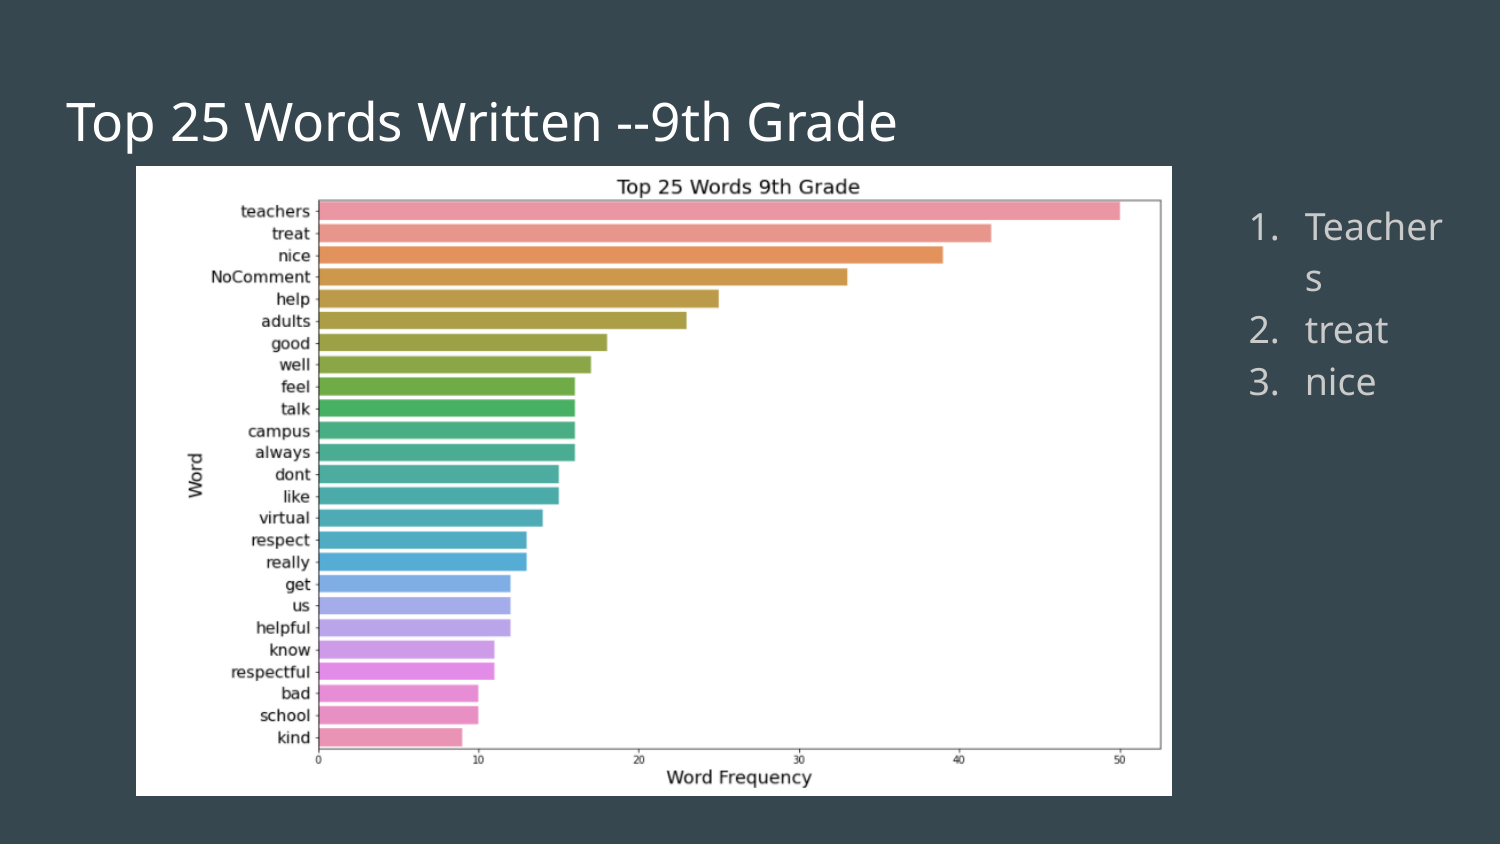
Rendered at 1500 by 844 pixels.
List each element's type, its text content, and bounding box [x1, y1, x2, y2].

picture [135, 166, 1172, 796]
text_box Teachers treat nice [1214, 180, 1464, 418]
title Top 25 Words Written --9th Grade [51, 72, 1449, 167]
